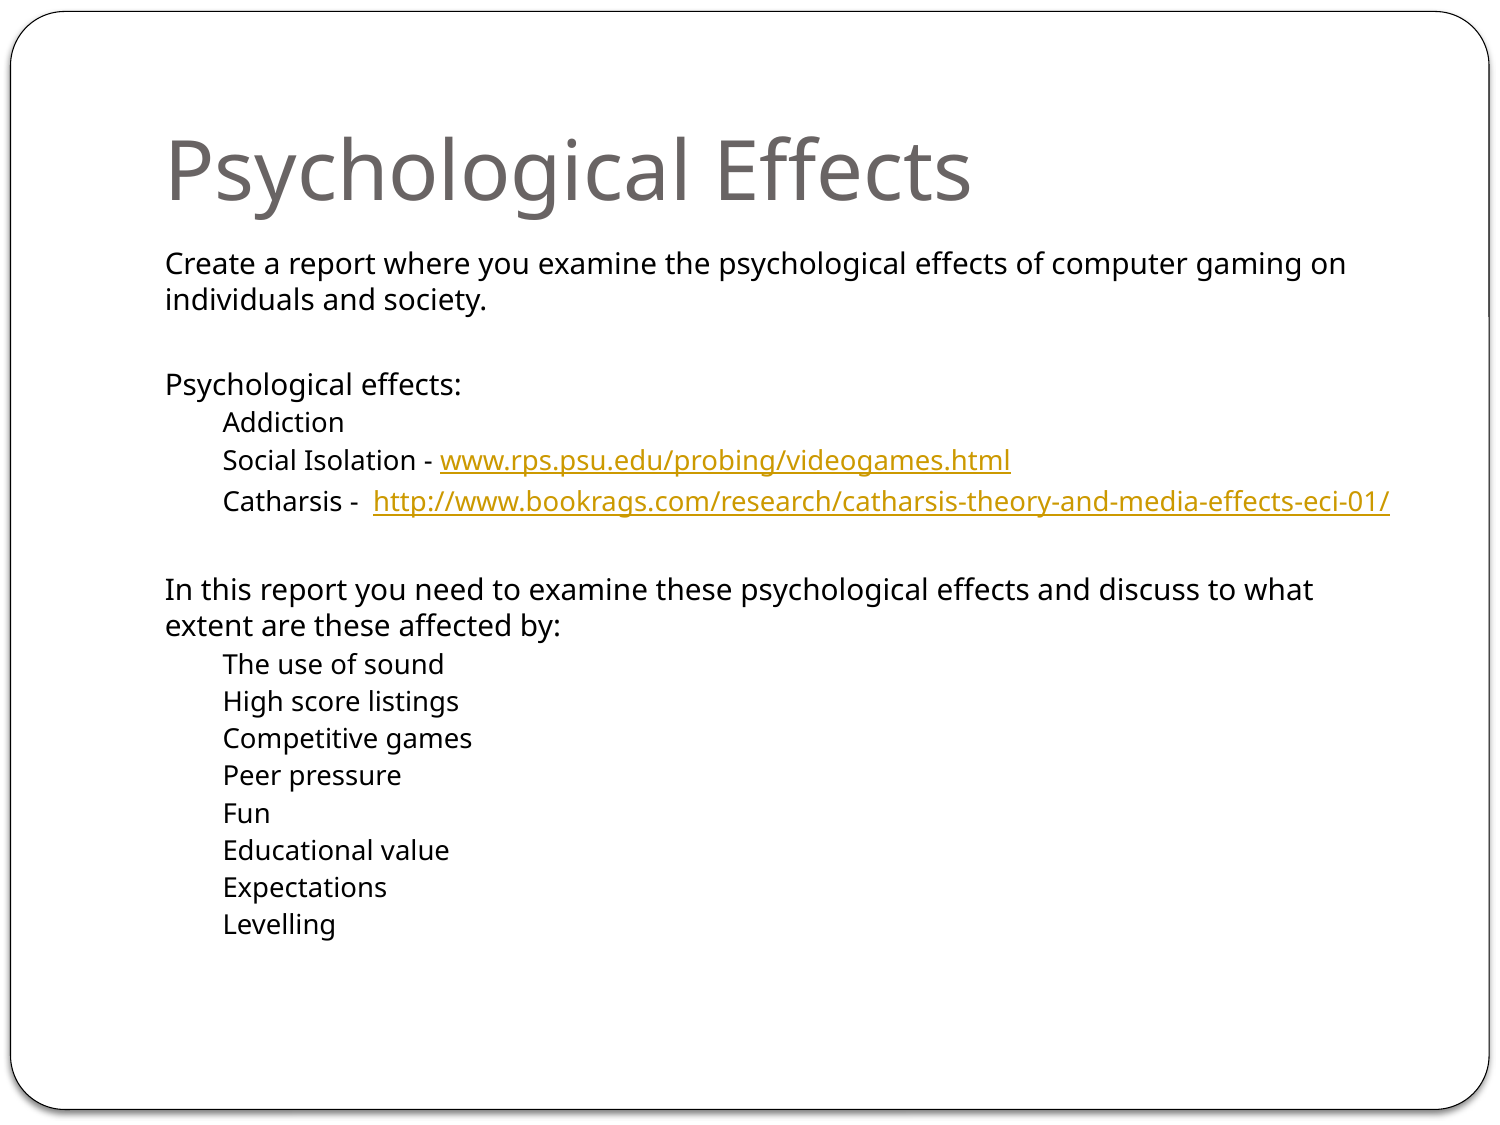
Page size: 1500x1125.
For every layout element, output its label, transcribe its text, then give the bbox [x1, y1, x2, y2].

list Create a report where you examine the psychological effects of computer gaming on individuals and society. Psychological effects: Addiction Social Isolation - www.rps.psu.edu/probing/videogames.html Catharsis - http://www.bookrags.com/research/catharsis-theory-and-media-effects-eci-01/ In this report you need to examine these psychological effects and discuss to what extent are these affected by: The use of sound High score listings Competitive games Peer pressure Fun Educational value Expectations Levelling [150, 237, 1425, 988]
title Psychological Effects [150, 45, 1425, 233]
